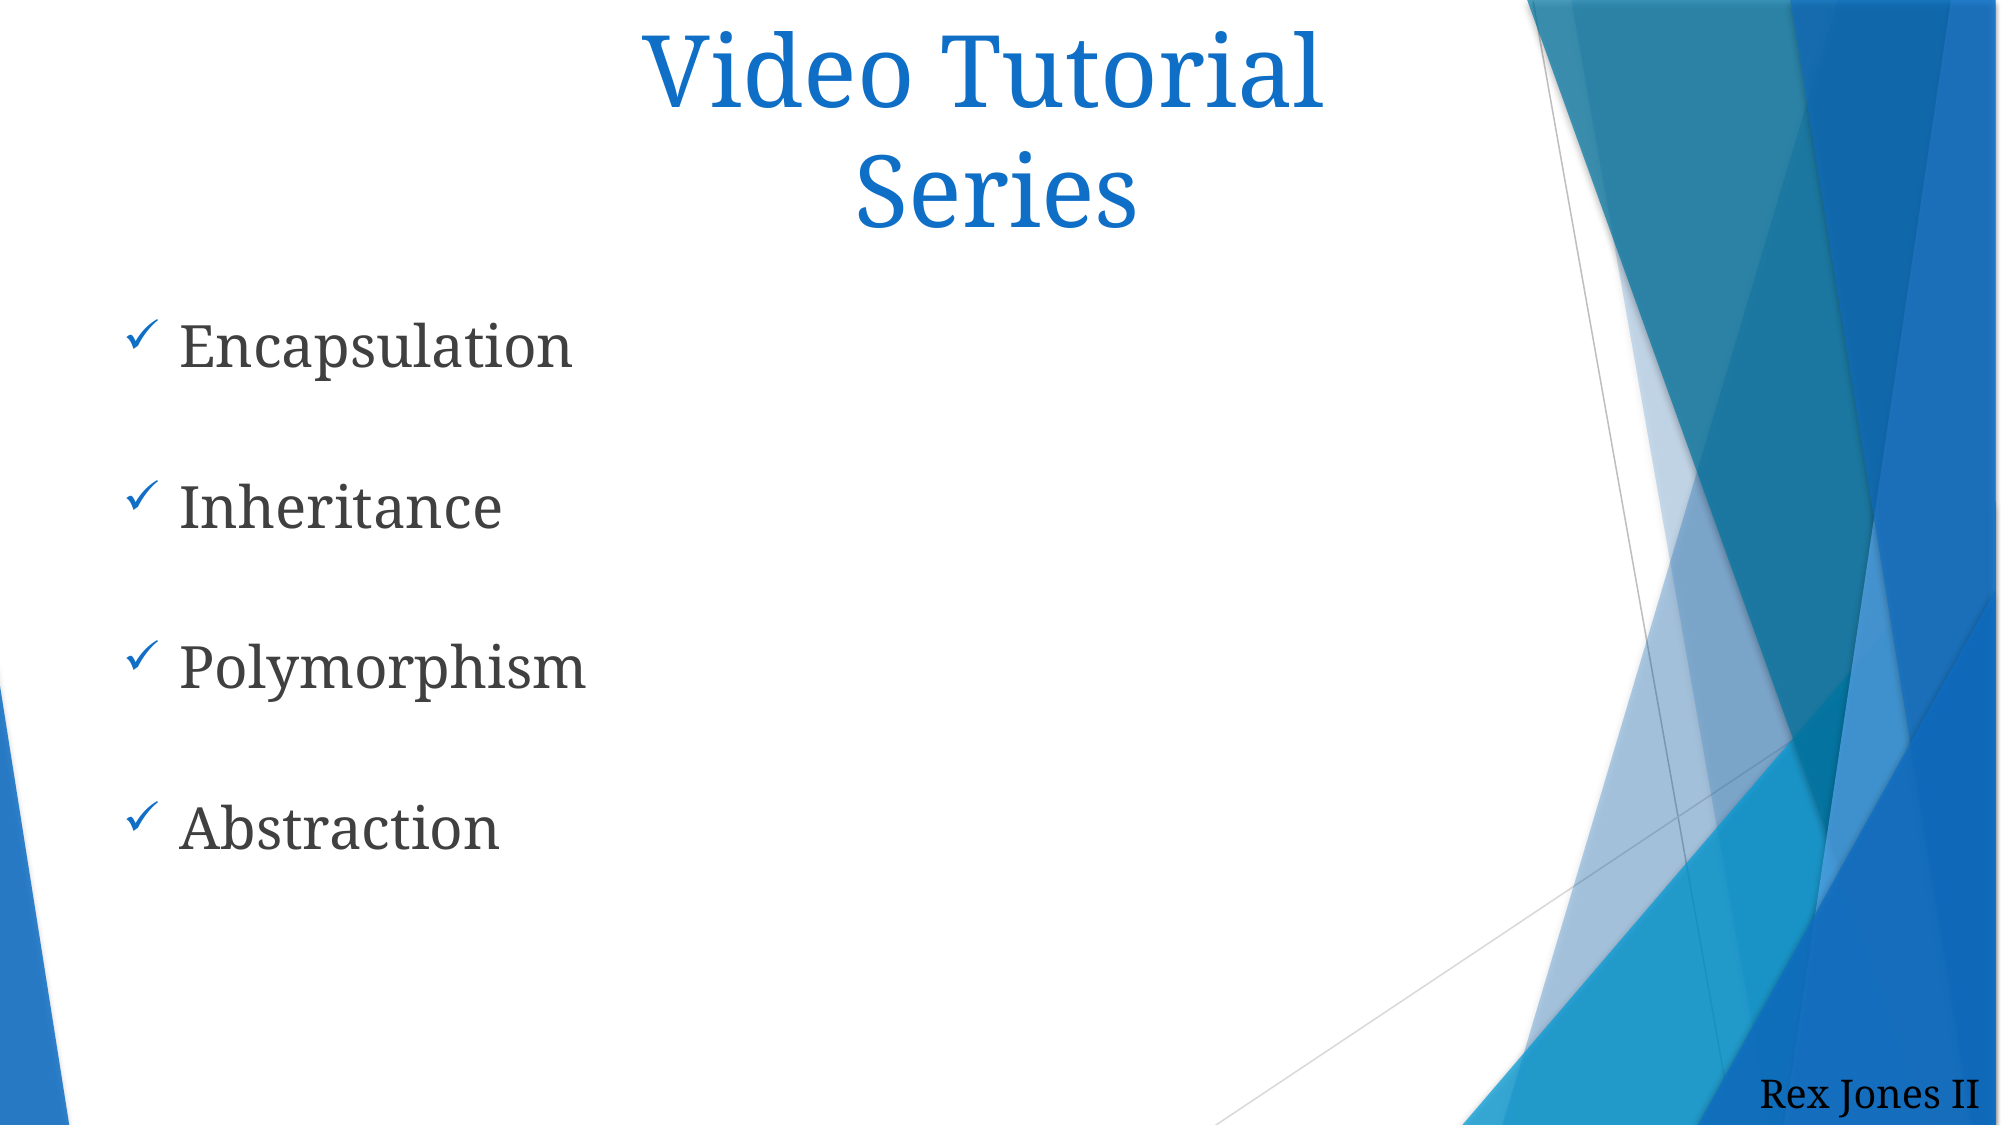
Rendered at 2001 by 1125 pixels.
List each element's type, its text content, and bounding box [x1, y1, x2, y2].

text_box Video Tutorial Series [0, 0, 1994, 261]
list Encapsulation Inheritance Polymorphism Abstraction [108, 301, 1519, 1050]
